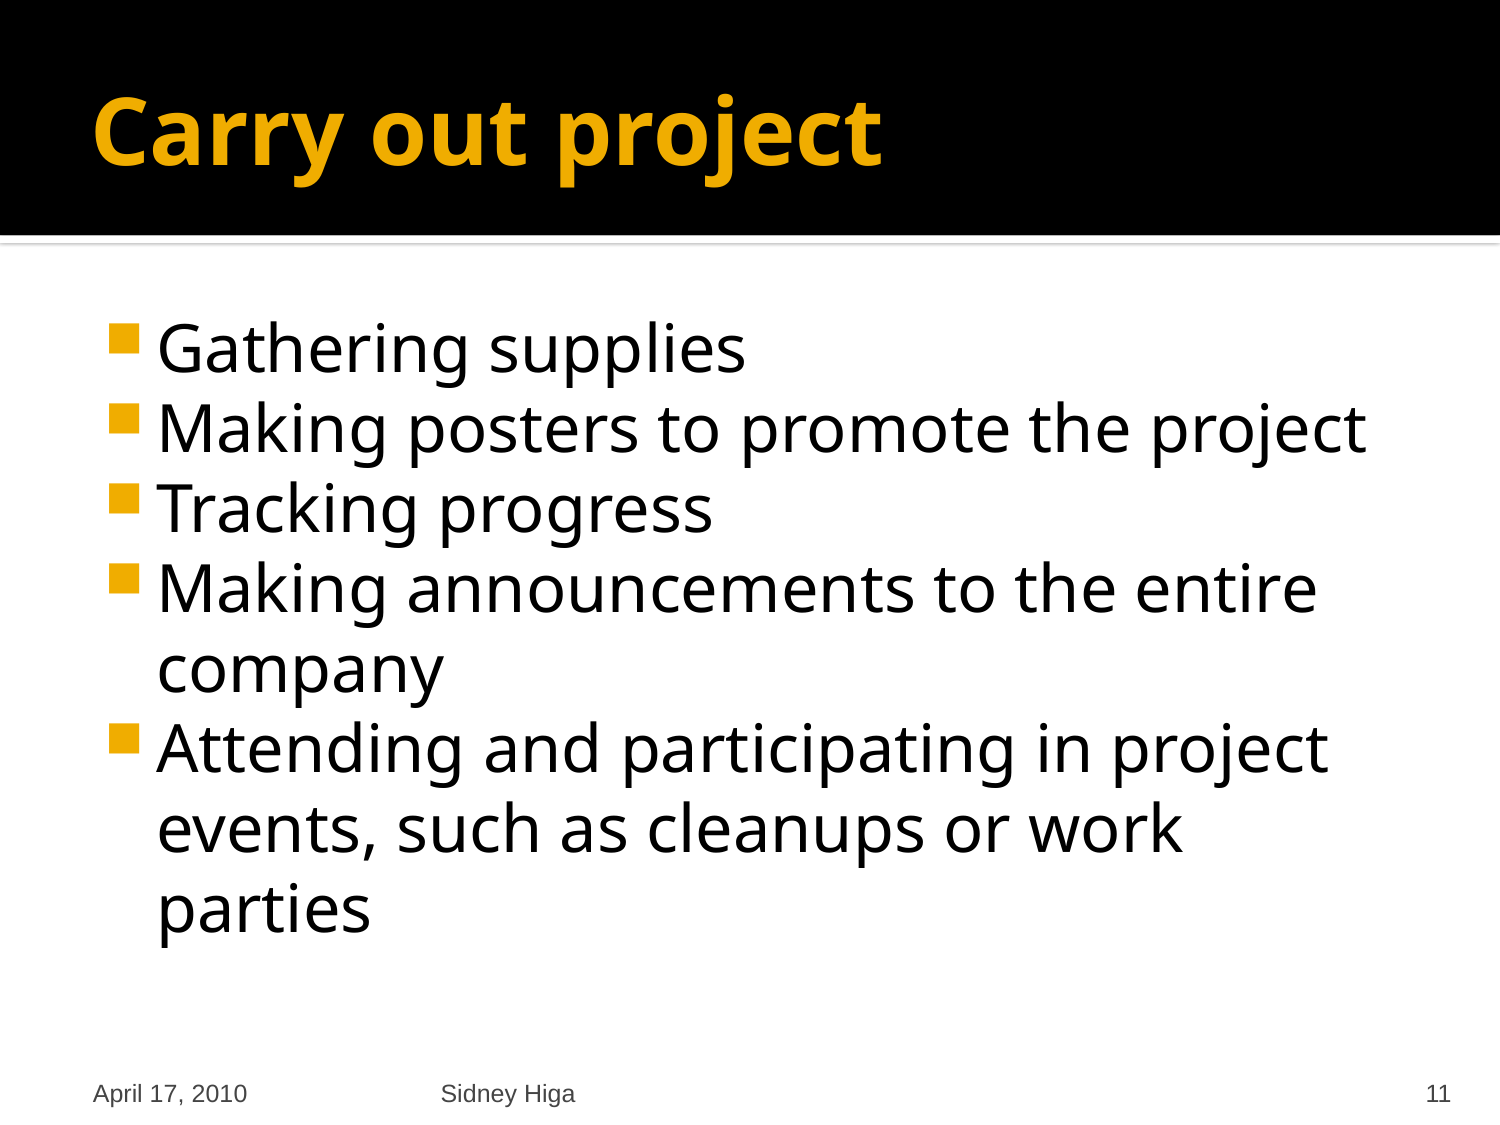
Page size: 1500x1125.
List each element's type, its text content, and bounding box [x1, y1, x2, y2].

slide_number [75, 1062, 425, 1108]
slide_number 11 [1345, 1062, 1467, 1108]
title Carry out project [75, 24, 1425, 231]
list Gathering supplies Making posters to promote the project Tracking progress Making announcements to the entire company Attending and participating in project events, such as cleanups or work parties [75, 291, 1425, 1050]
footer Sidney Higa [433, 1062, 1337, 1108]
